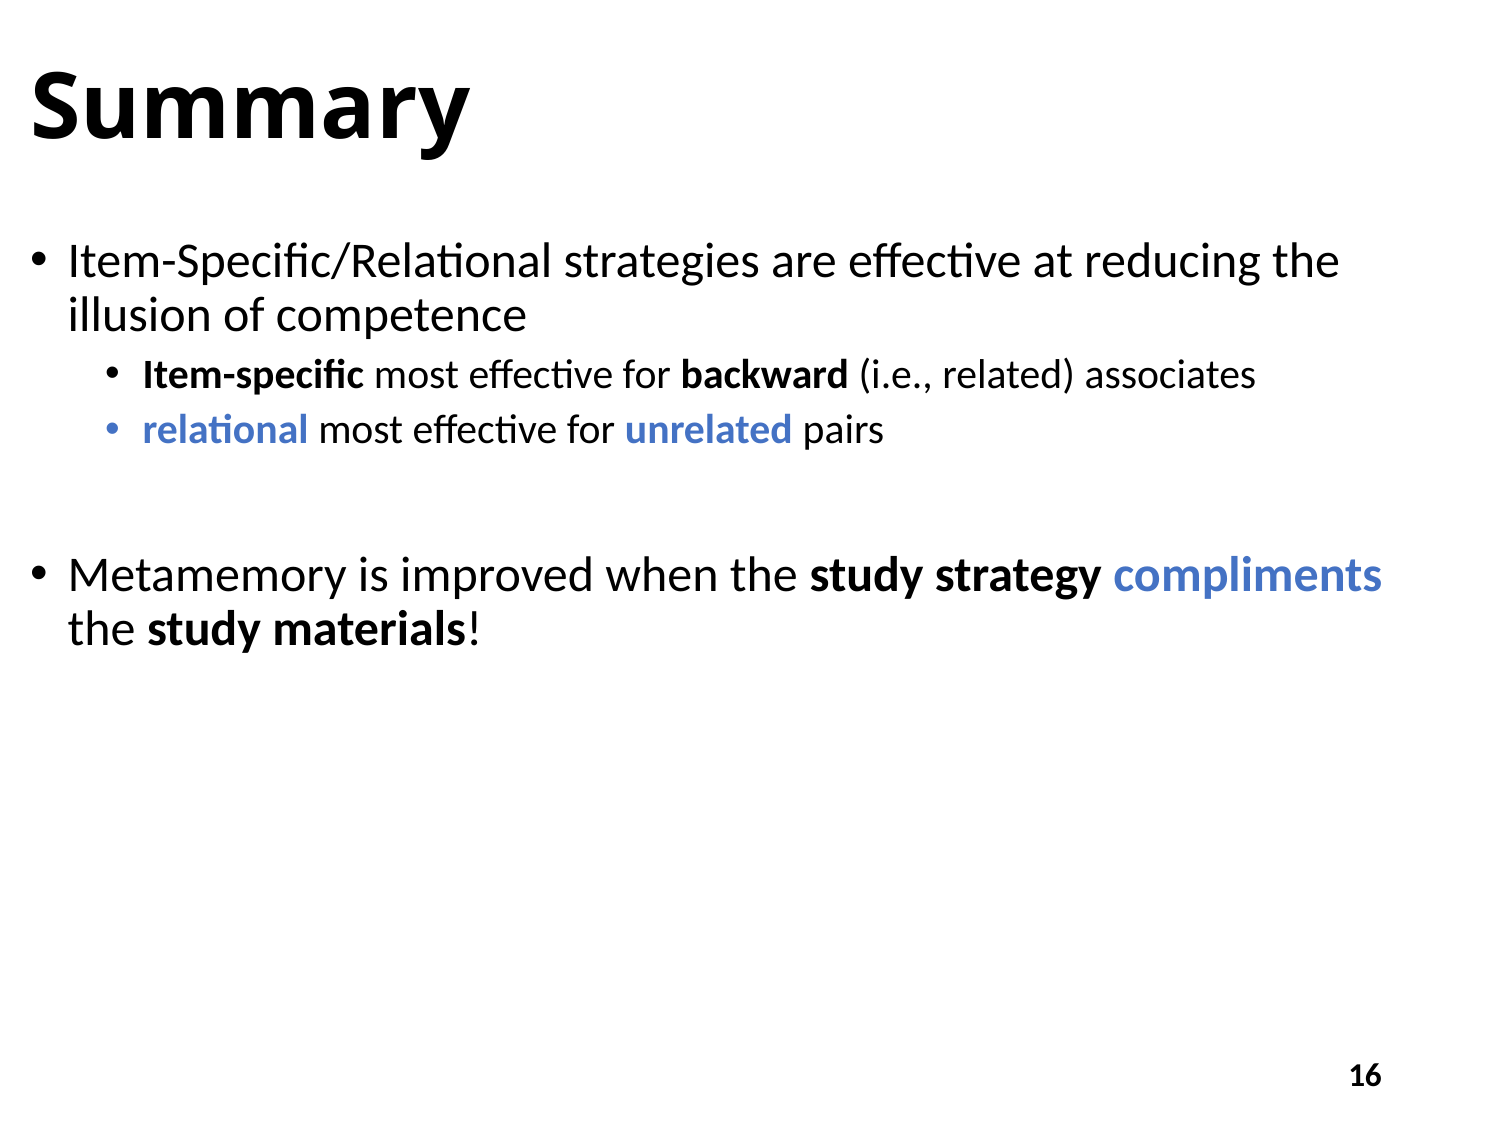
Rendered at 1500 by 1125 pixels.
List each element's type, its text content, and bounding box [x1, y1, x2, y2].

slide_number 16 [1059, 1042, 1397, 1103]
title Summary [15, 0, 1310, 145]
list Item-Specific/Relational strategies are effective at reducing the illusion of competence Item-specific most effective for backward (i.e., related) associates relational most effective for unrelated pairs Metamemory is improved when the study strategy compliments the study materials! [15, 145, 1421, 860]
